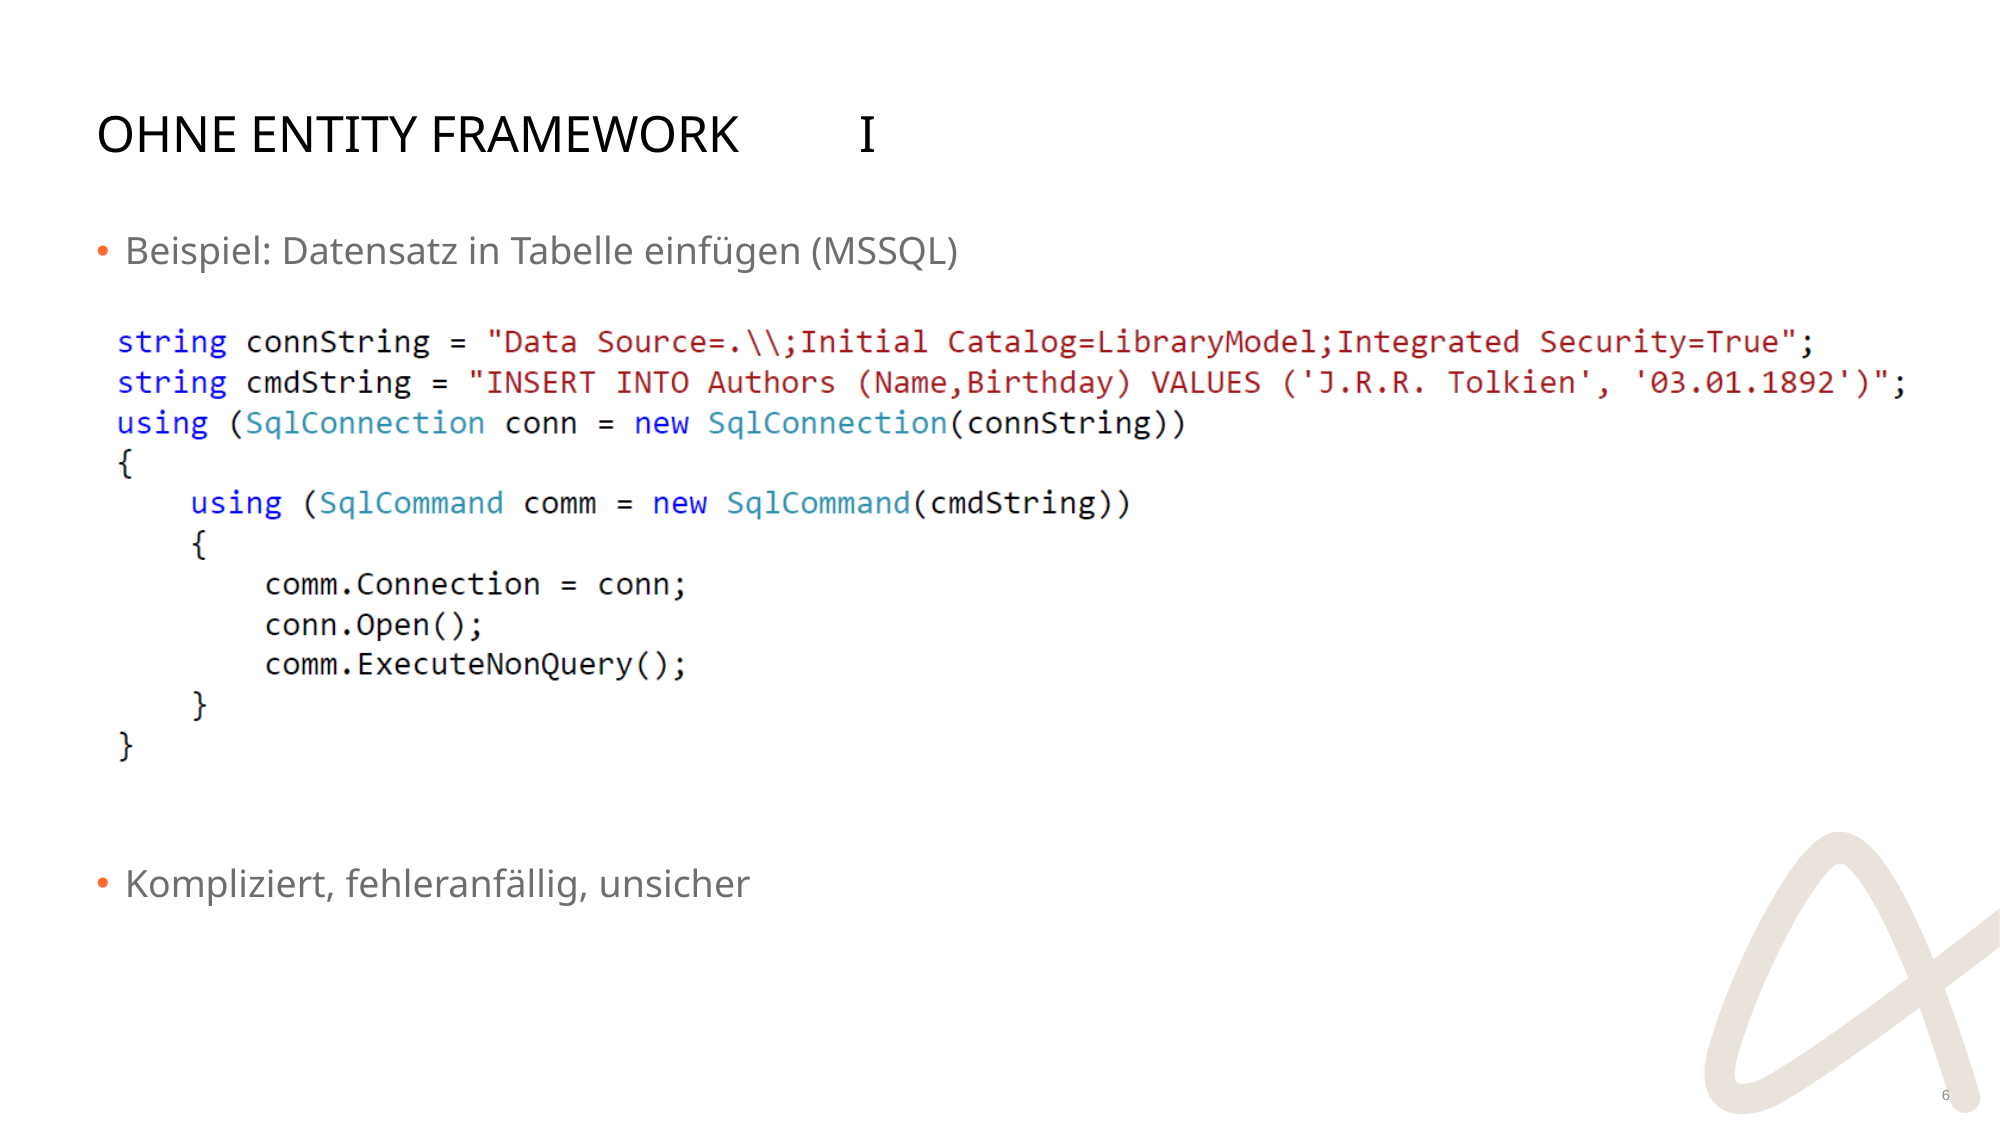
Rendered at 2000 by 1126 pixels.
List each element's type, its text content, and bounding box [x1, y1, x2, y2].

slide_number 6 [1903, 1082, 1950, 1108]
picture [97, 319, 1914, 770]
title Ohne Entity Framework I [96, 36, 1896, 172]
list Beispiel: Datensatz in Tabelle einfügen (MSSQL) Kompliziert, fehleranfällig, unsicher [96, 220, 1896, 997]
